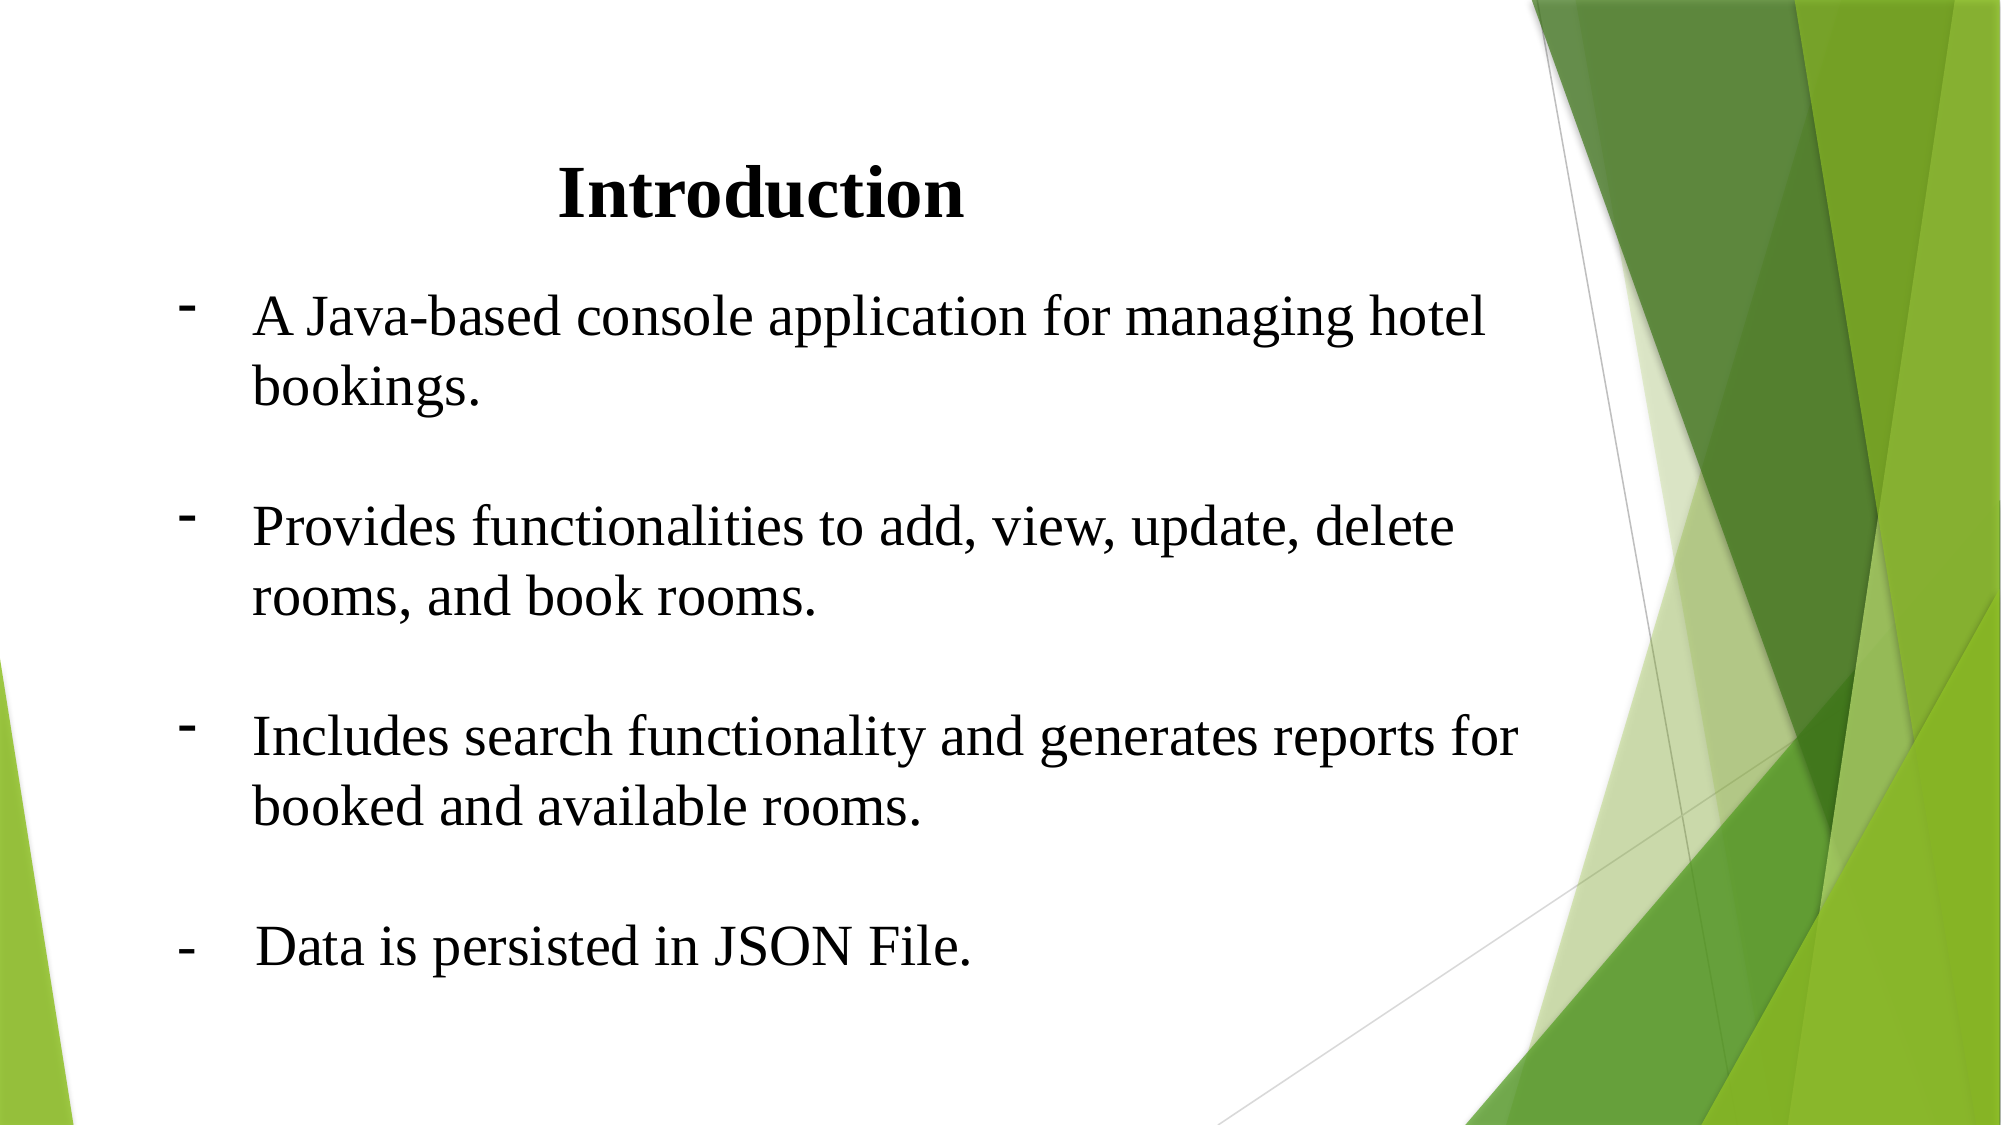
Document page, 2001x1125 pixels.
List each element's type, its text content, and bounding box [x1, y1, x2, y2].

text_box Introduction A Java-based console application for managing hotel bookings. Provides functionalities to add, view, update, delete rooms, and book rooms. Includes search functionality and generates reports for booked and available rooms. - Data is persisted in JSON File. [162, 134, 1540, 1030]
